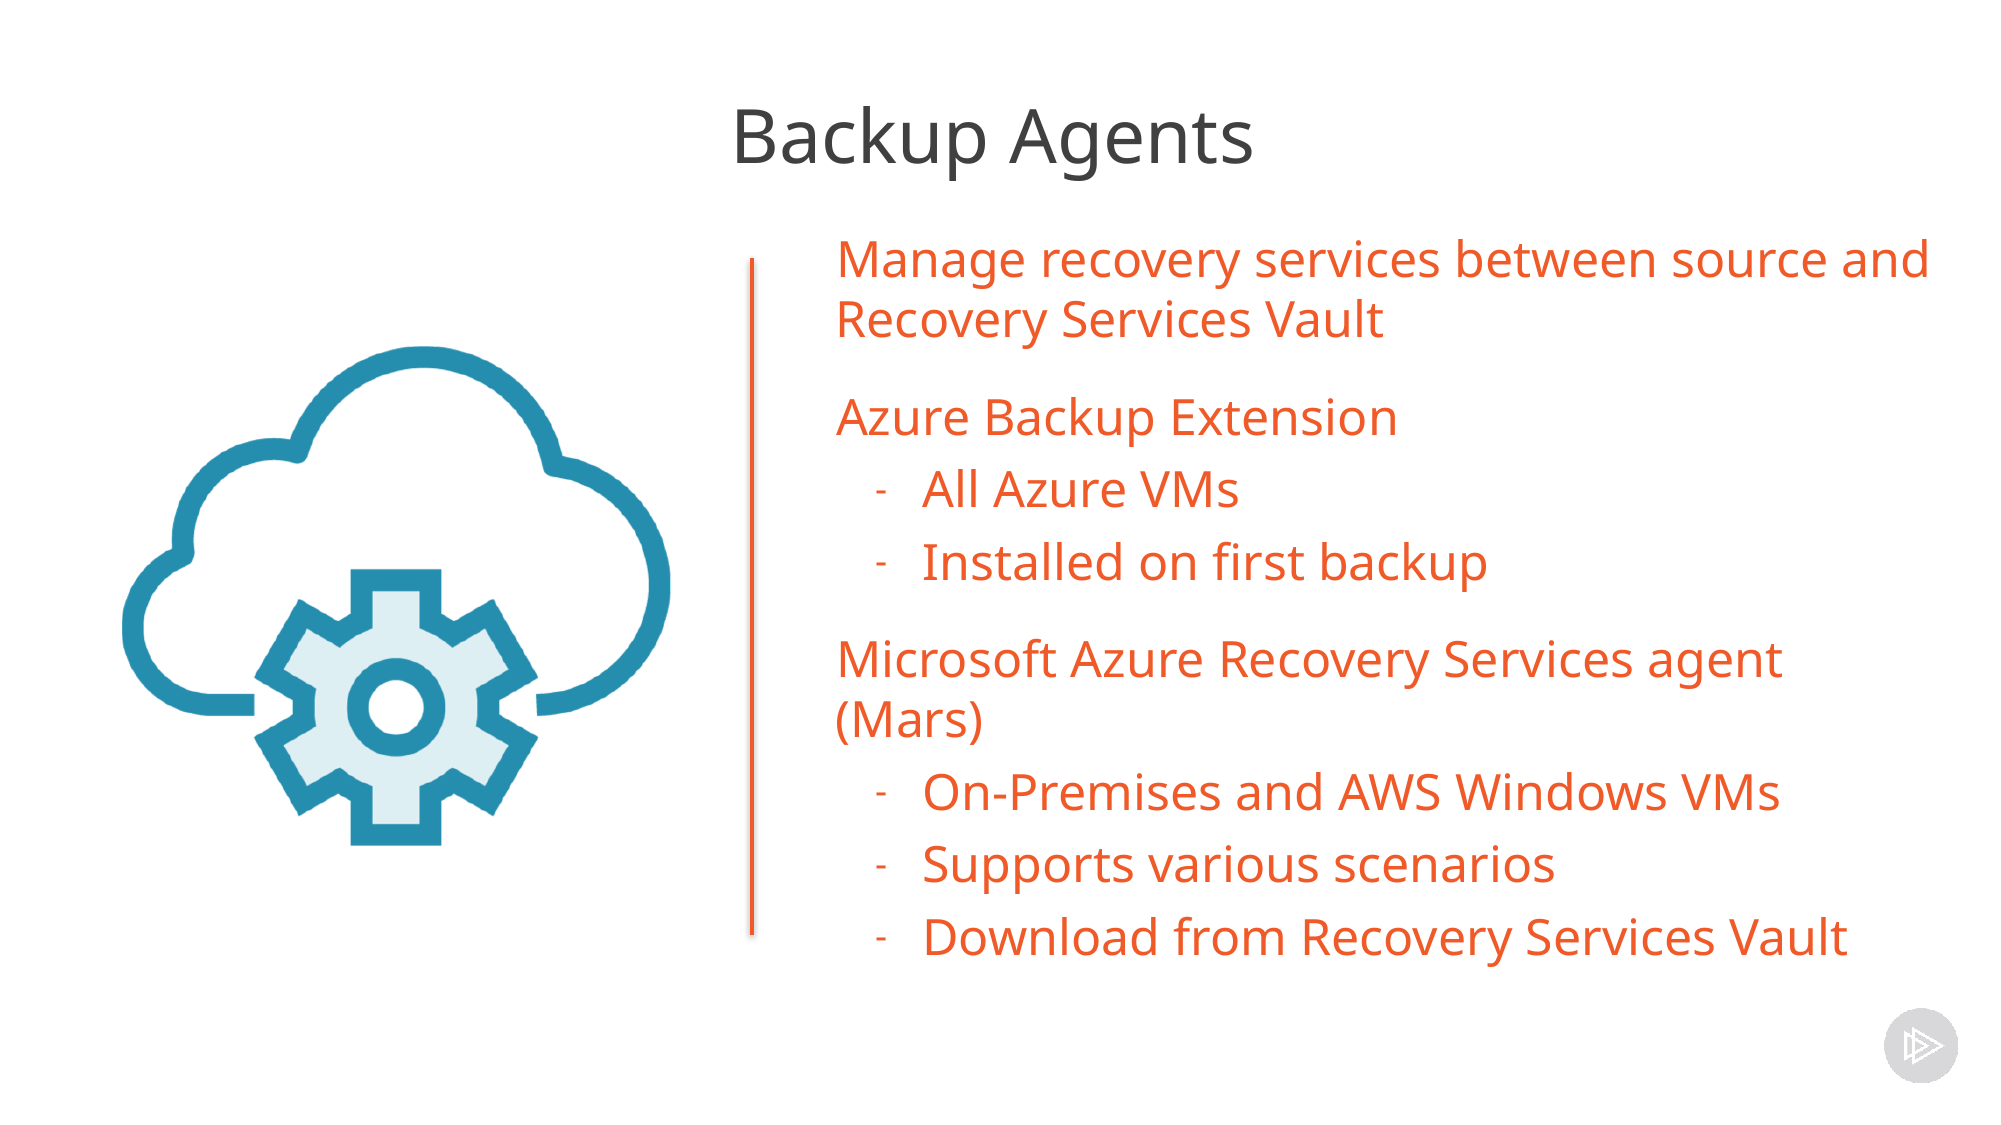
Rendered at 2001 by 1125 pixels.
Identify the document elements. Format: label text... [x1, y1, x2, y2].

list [115, 339, 678, 854]
list Manage recovery services between source and Recovery Services Vault Azure Backup Extension All Azure VMs Installed on first backup Microsoft Azure Recovery Services agent (Mars) On-Premises and AWS Windows VMs Supports various scenarios Download from Recovery Services Vault [826, 257, 1938, 936]
title Backup Agents [115, 95, 1885, 168]
